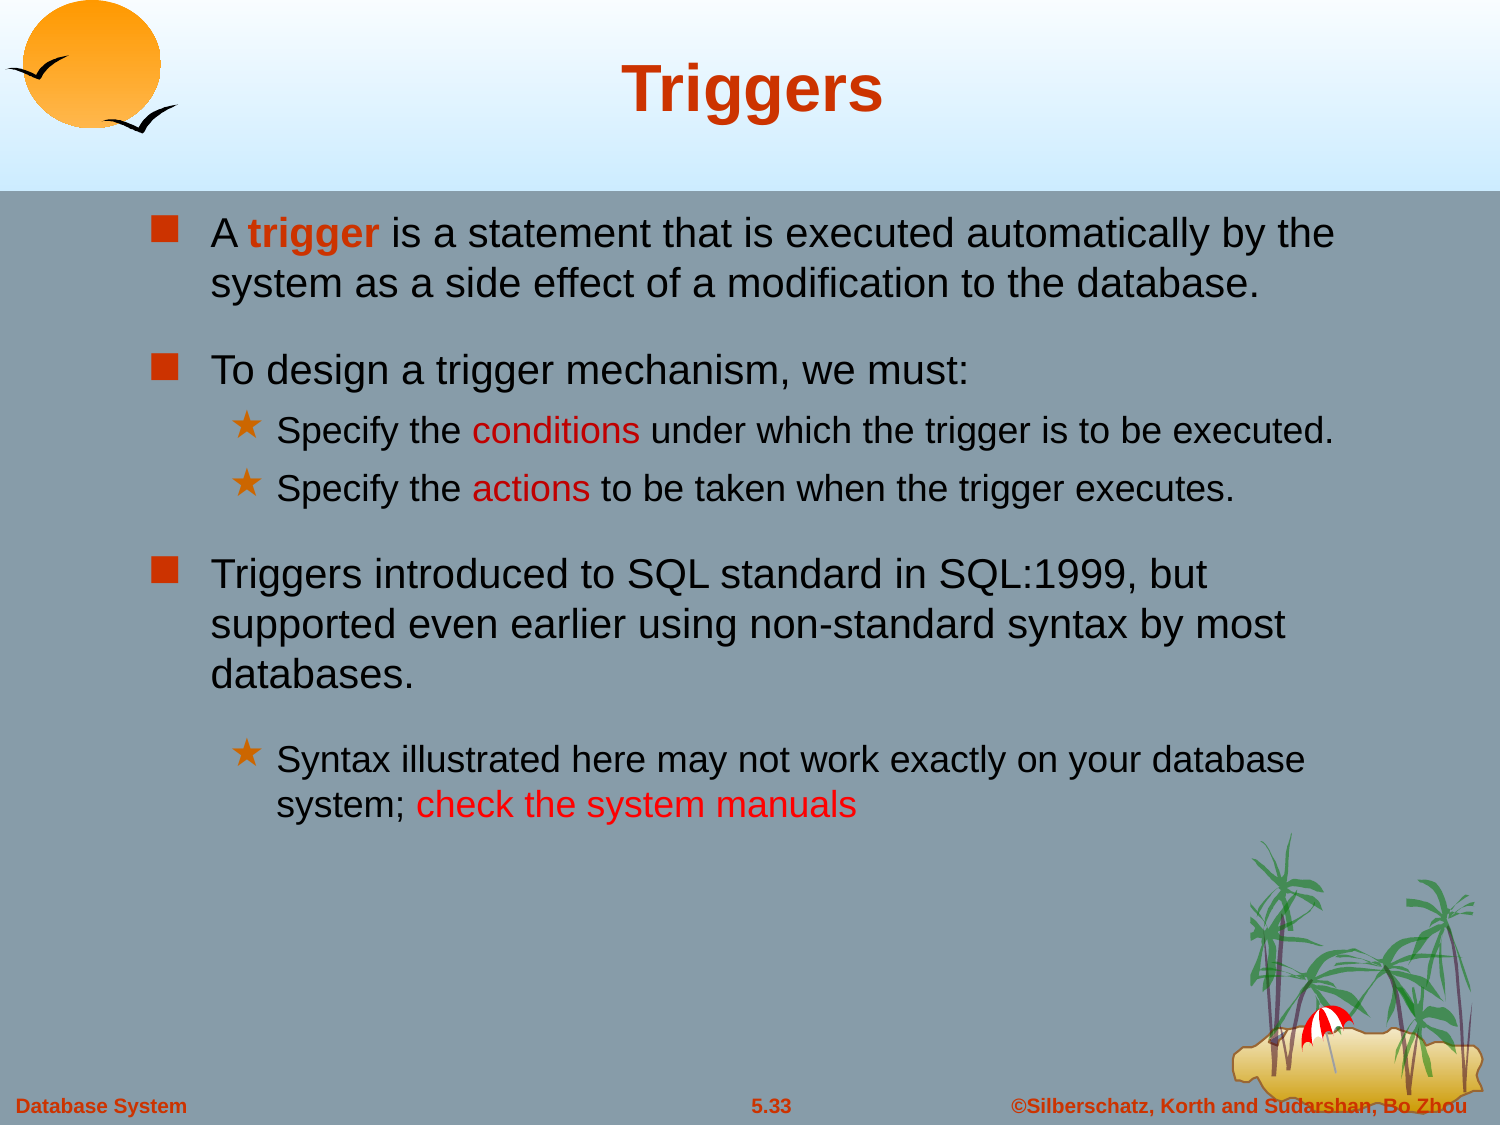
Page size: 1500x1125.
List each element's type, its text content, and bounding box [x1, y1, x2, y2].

title Triggers [90, 32, 1416, 134]
list A trigger is a statement that is executed automatically by the system as a side effect of a modification to the database. To design a trigger mechanism, we must: Specify the conditions under which the trigger is to be executed. Specify the actions to be taken when the trigger executes. Triggers introduced to SQL standard in SQL:1999, but supported even earlier using non-standard syntax by most databases. Syntax illustrated here may not work exactly on your database system; check the system manuals [139, 198, 1390, 992]
